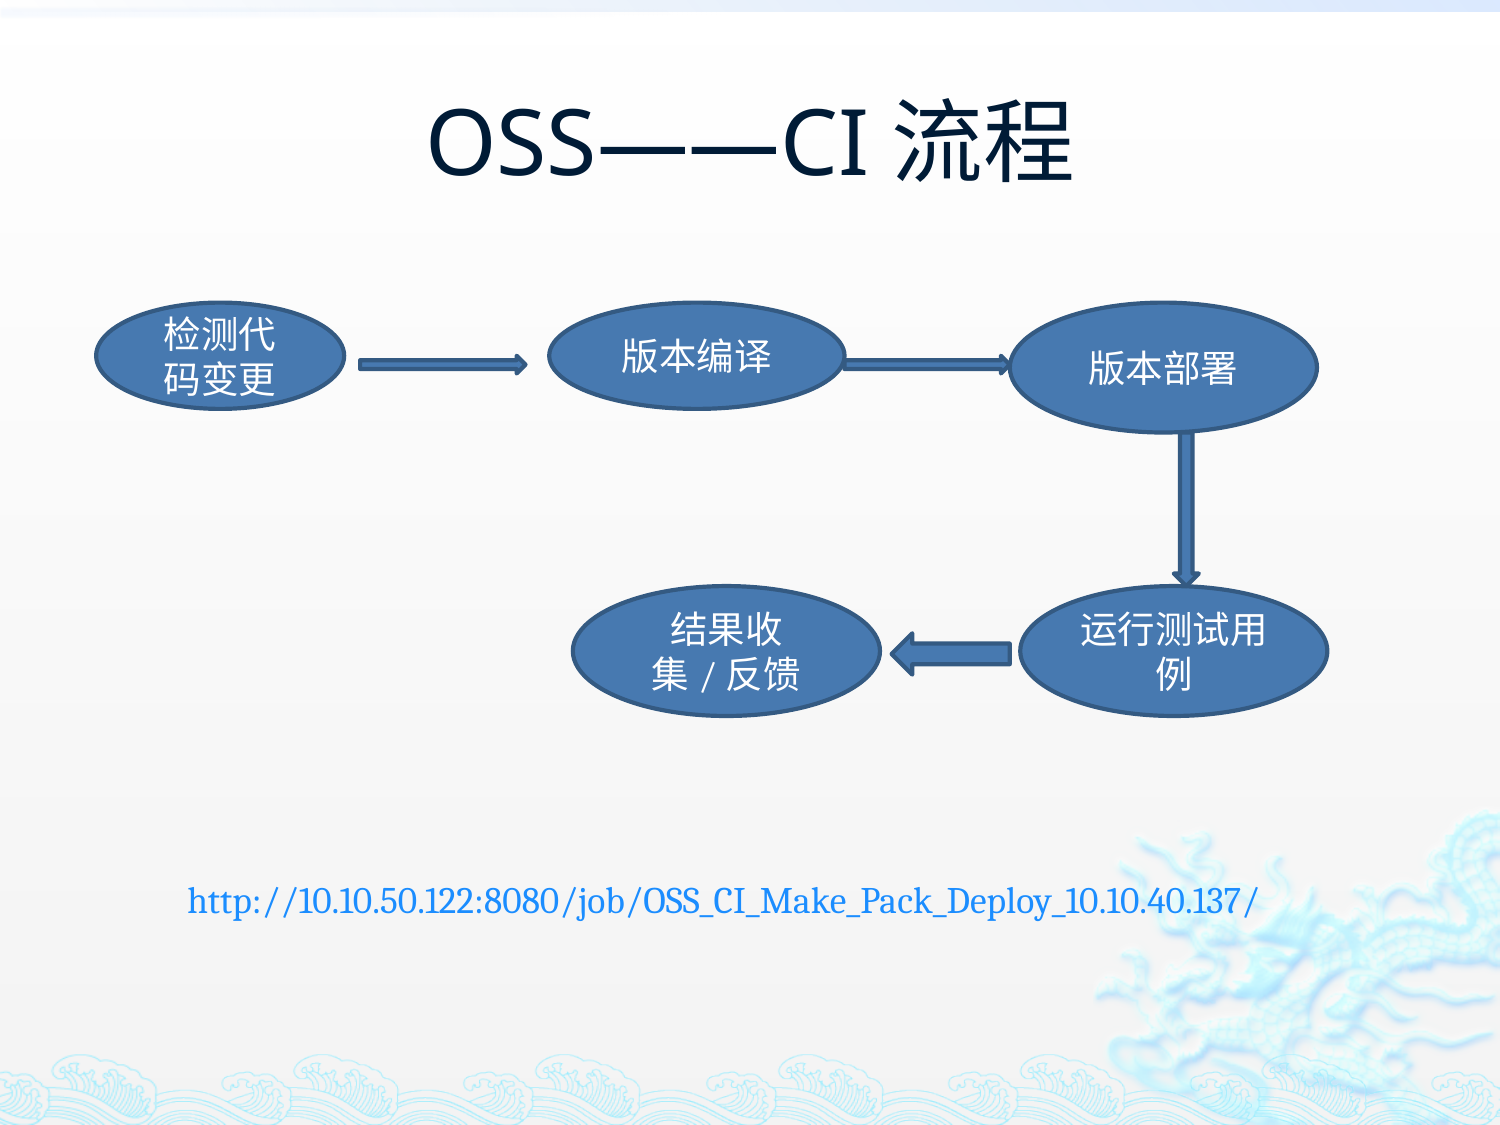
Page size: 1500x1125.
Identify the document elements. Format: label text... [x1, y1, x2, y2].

text_box 检测代码变更 [94, 300, 347, 411]
text_box 运行测试用例 [1018, 583, 1330, 719]
text_box [1171, 430, 1201, 589]
text_box 结果收集/反馈 [570, 583, 883, 719]
title OSS——CI流程 [75, 45, 1425, 233]
text_box [358, 353, 528, 376]
text_box 版本部署 [1008, 300, 1320, 435]
text_box [842, 353, 1012, 376]
text_box [889, 631, 1012, 677]
text_box http://10.10.50.122:8080/job/OSS_CI_Make_Pack_Deploy_10.10.40.137/ [94, 785, 1354, 1013]
text_box 版本编译 [547, 300, 847, 411]
